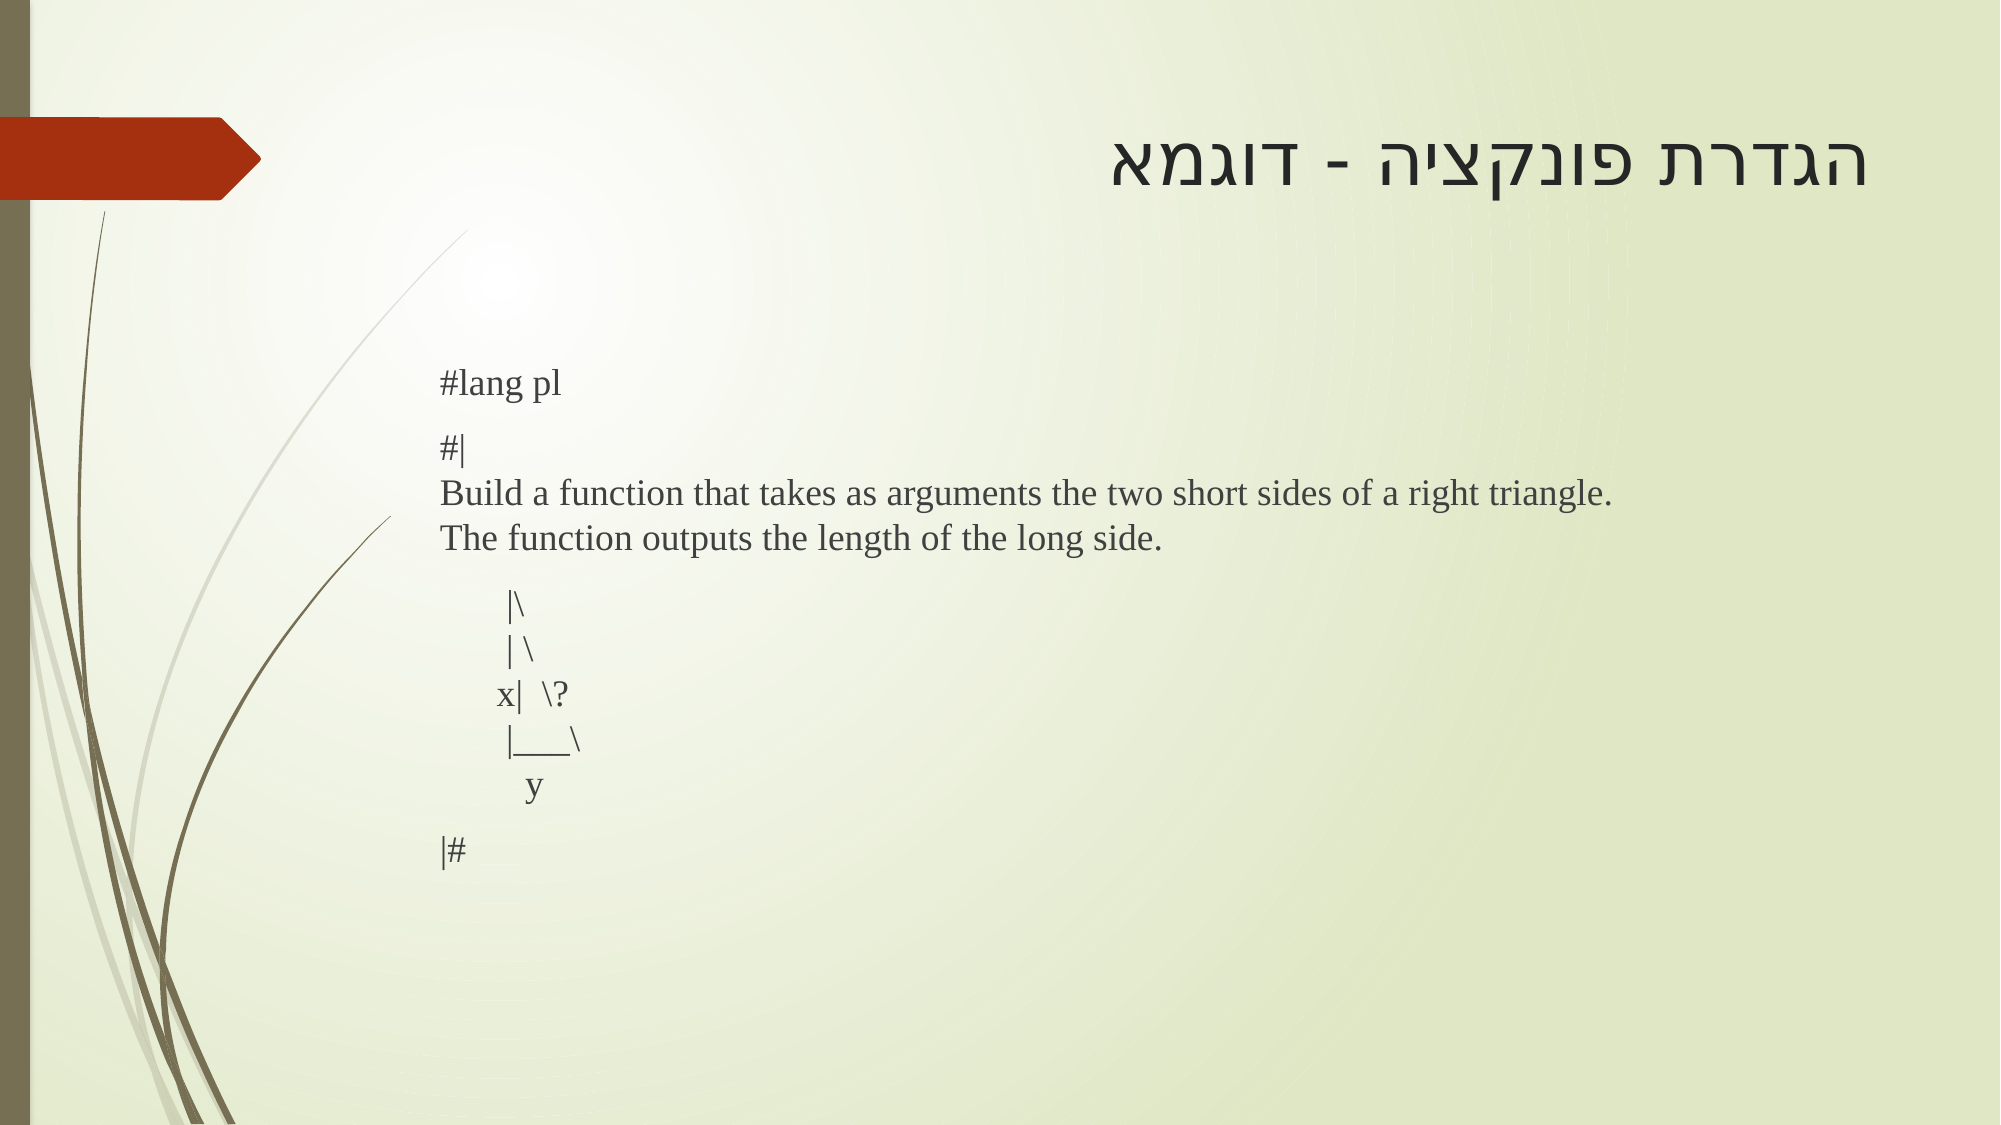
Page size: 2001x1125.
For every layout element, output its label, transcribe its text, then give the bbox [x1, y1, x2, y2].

title הגדרת פונקציה - דוגמא [425, 102, 1888, 313]
list #lang pl #| Build a function that takes as arguments the two short sides of a right triangle. The function outputs the length of the long side. |\ | \ x| \? |___\ y |# [424, 350, 1888, 970]
